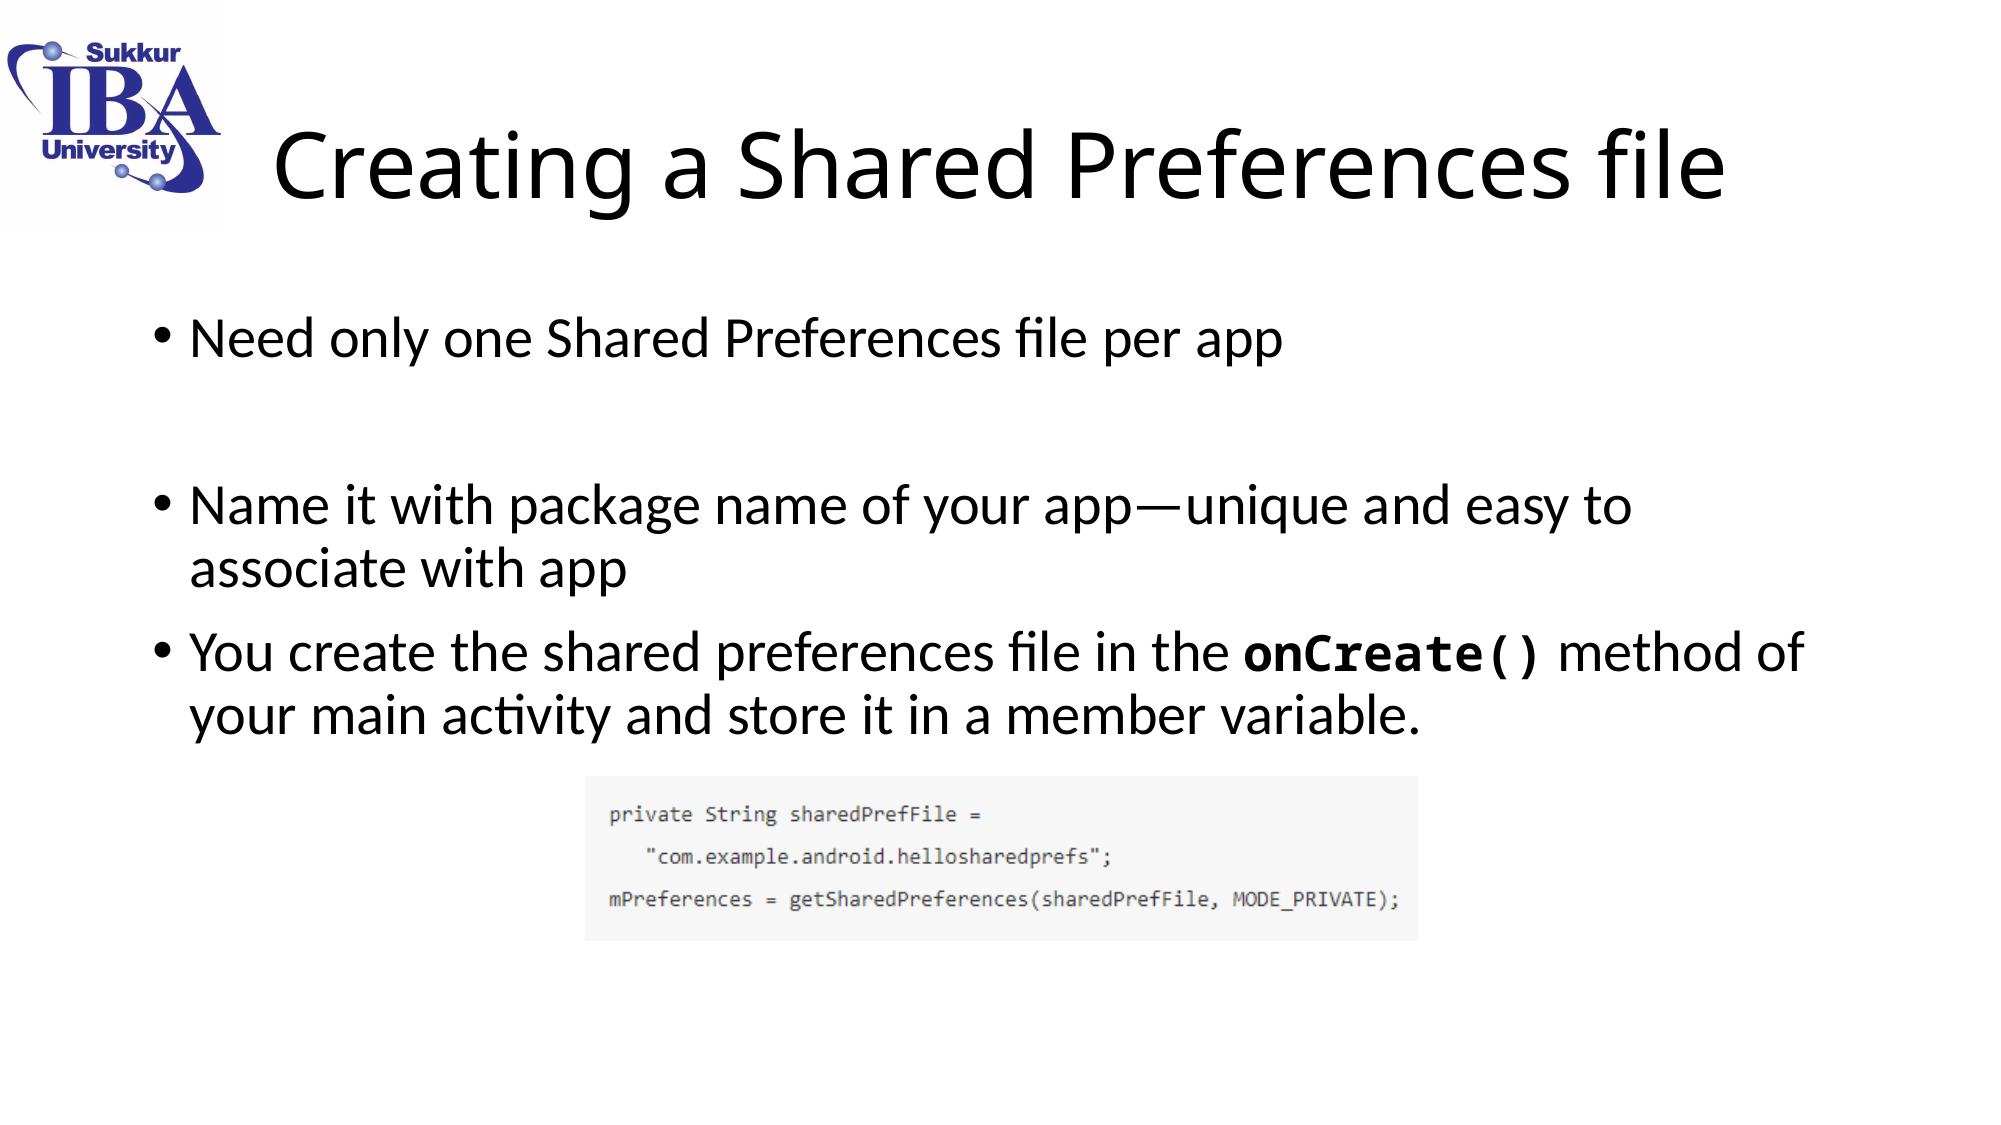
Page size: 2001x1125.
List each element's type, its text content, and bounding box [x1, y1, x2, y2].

title Creating a Shared Preferences file [137, 59, 1863, 278]
list Need only one Shared Preferences file per app Name it with package name of your app—unique and easy to associate with app You create the shared preferences file in the onCreate() method of your main activity and store it in a member variable. [137, 299, 1863, 1014]
picture [582, 776, 1418, 941]
picture [1, 4, 227, 230]
